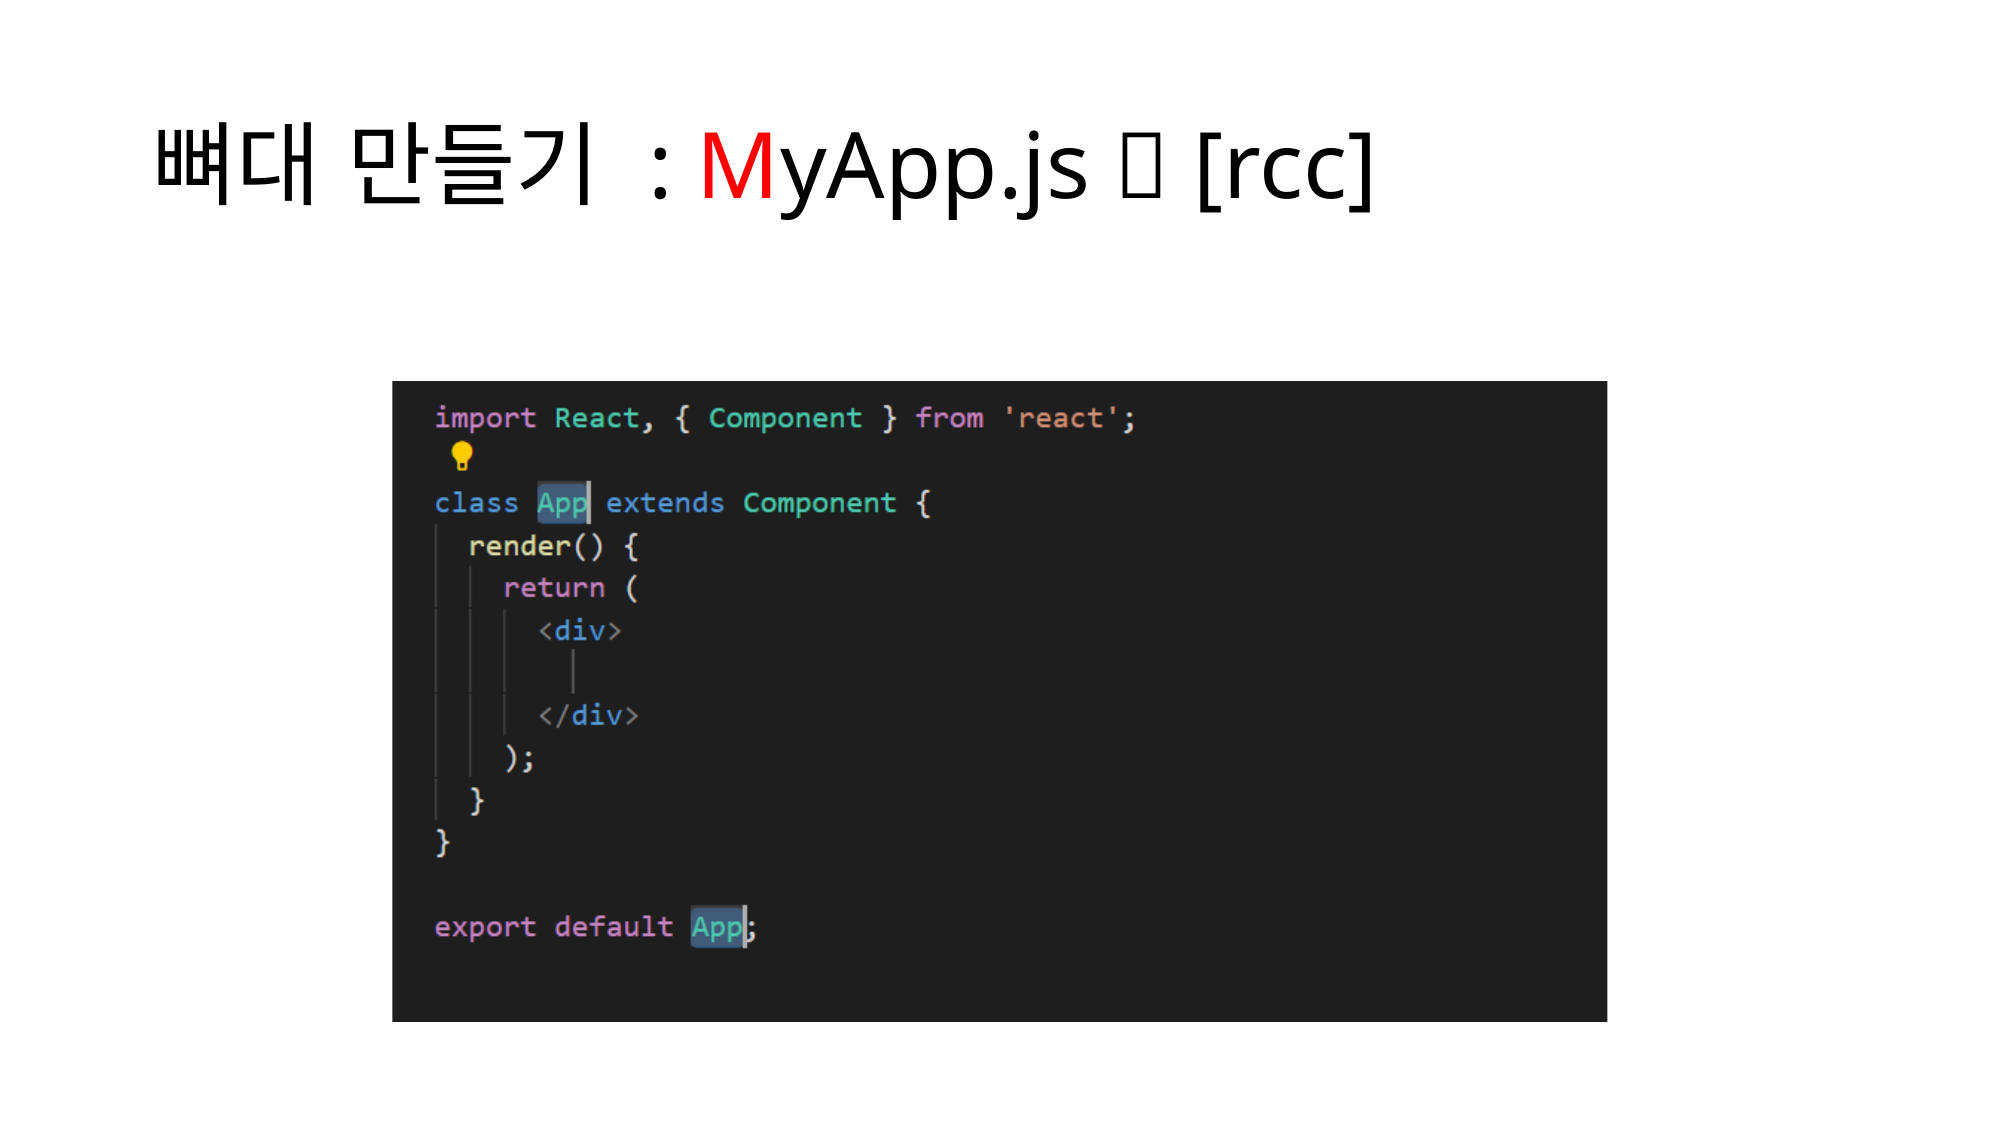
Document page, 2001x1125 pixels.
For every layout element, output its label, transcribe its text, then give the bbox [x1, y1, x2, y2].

title 뼈대 만들기 : MyApp.js  [rcc] [137, 59, 1863, 278]
picture [392, 381, 1608, 1022]
